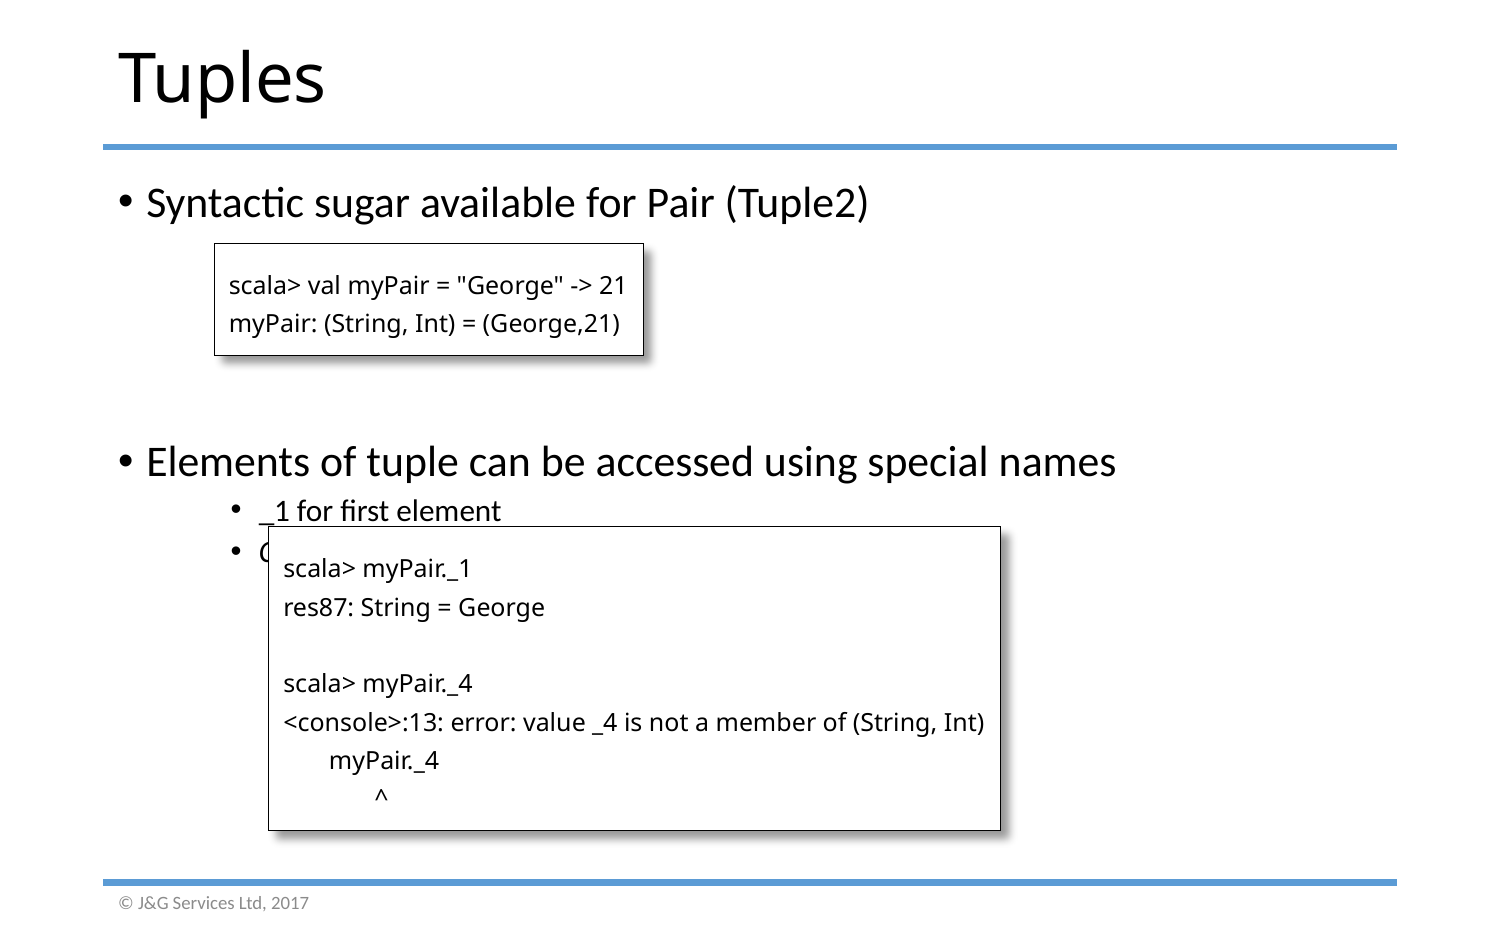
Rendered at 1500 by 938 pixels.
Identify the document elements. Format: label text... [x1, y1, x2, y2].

text_box scala> val myPair = "George" -> 21 myPair: (String, Int) = (George,21) [214, 243, 644, 356]
list Syntactic sugar available for Pair (Tuple2) Elements of tuple can be accessed using special names _1 for first element Compiler checks for "range" [103, 172, 1397, 858]
text_box scala> myPair._1 res87: String = George scala> myPair._4 <console>:13: error: value _4 is not a member of (String, Int) myPair._4 ^ [268, 526, 1001, 831]
title Tuples [103, 27, 1397, 133]
